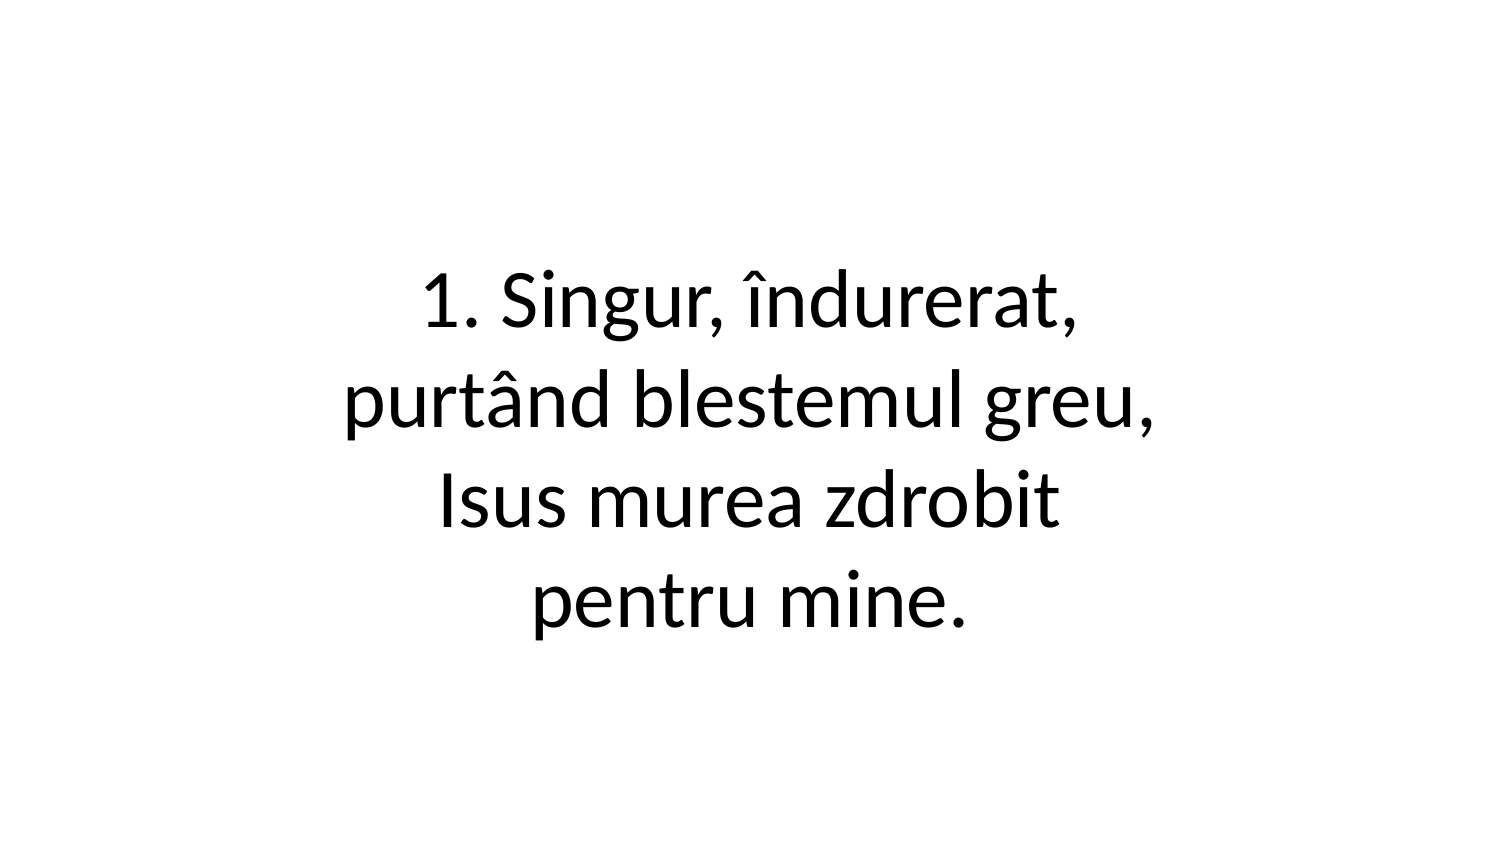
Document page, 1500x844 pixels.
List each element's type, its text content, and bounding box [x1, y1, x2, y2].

text_box 1. Singur, îndurerat, purtând blestemul greu, Isus murea zdrobit pentru mine. [327, 192, 1173, 652]
